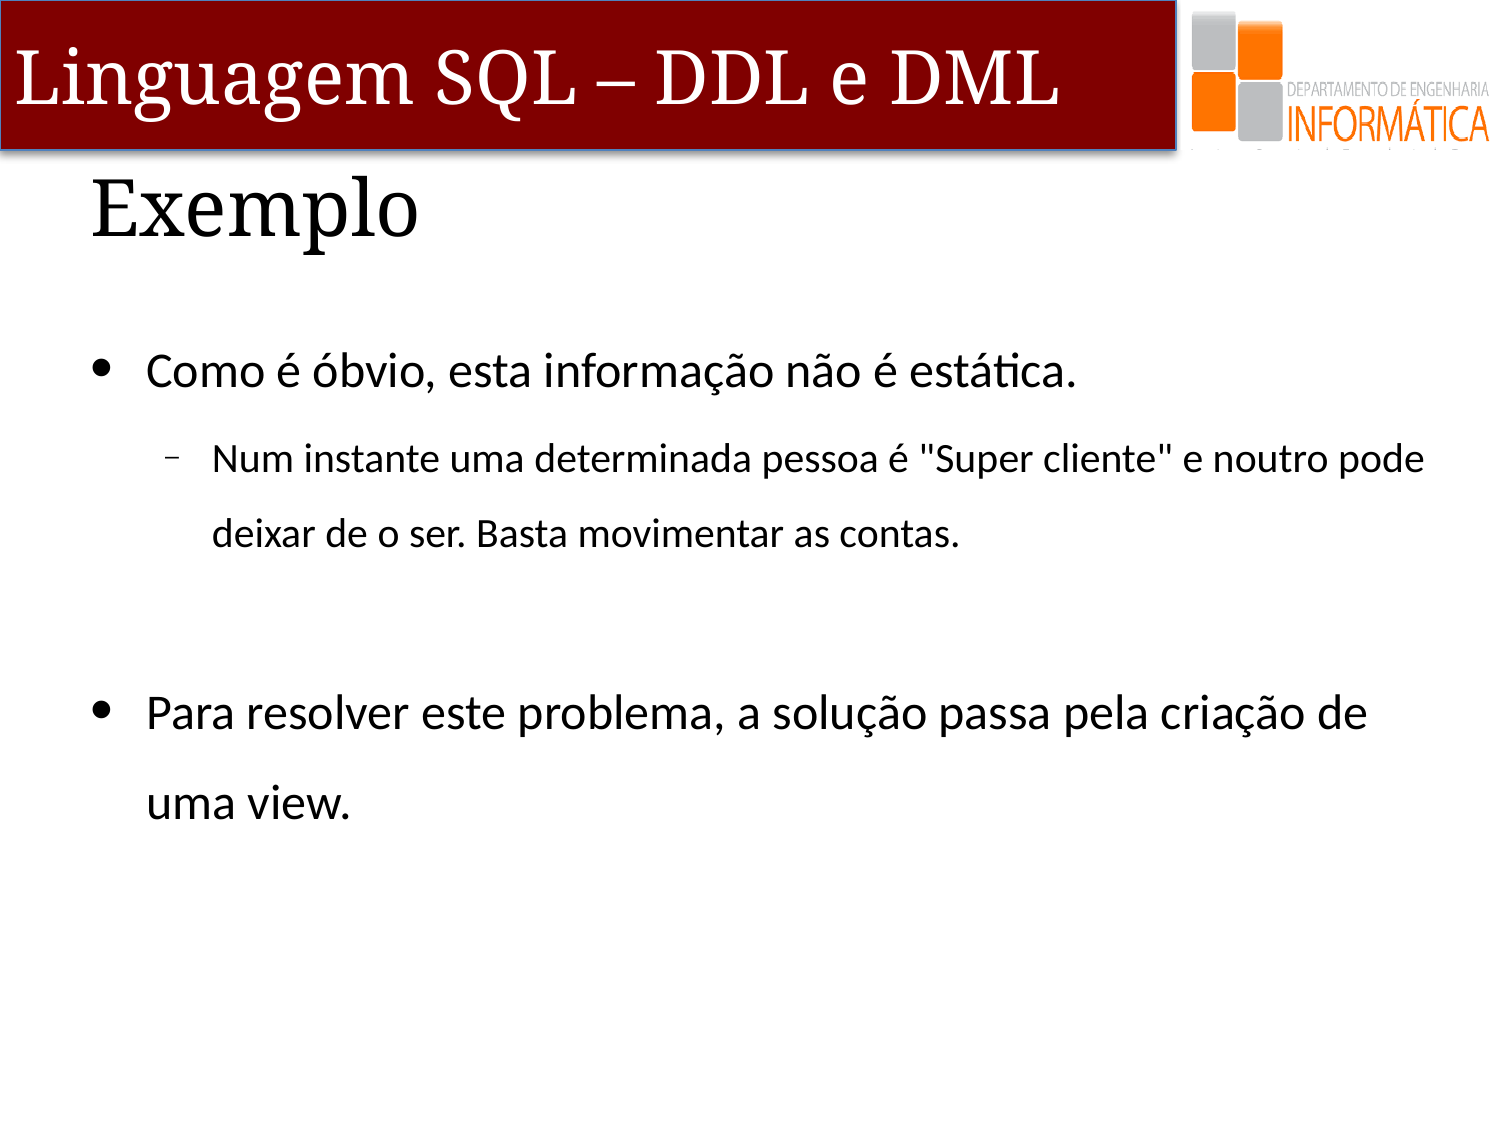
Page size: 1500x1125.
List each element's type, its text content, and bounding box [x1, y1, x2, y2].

picture [1180, 0, 1500, 150]
list Como é óbvio, esta informação não é estática. Num instante uma determinada pessoa é "Super cliente" e noutro pode deixar de o ser. Basta movimentar as contas. Para resolver este problema, a solução passa pela criação de uma view. [75, 299, 1450, 1005]
title Exemplo [75, 149, 1425, 299]
